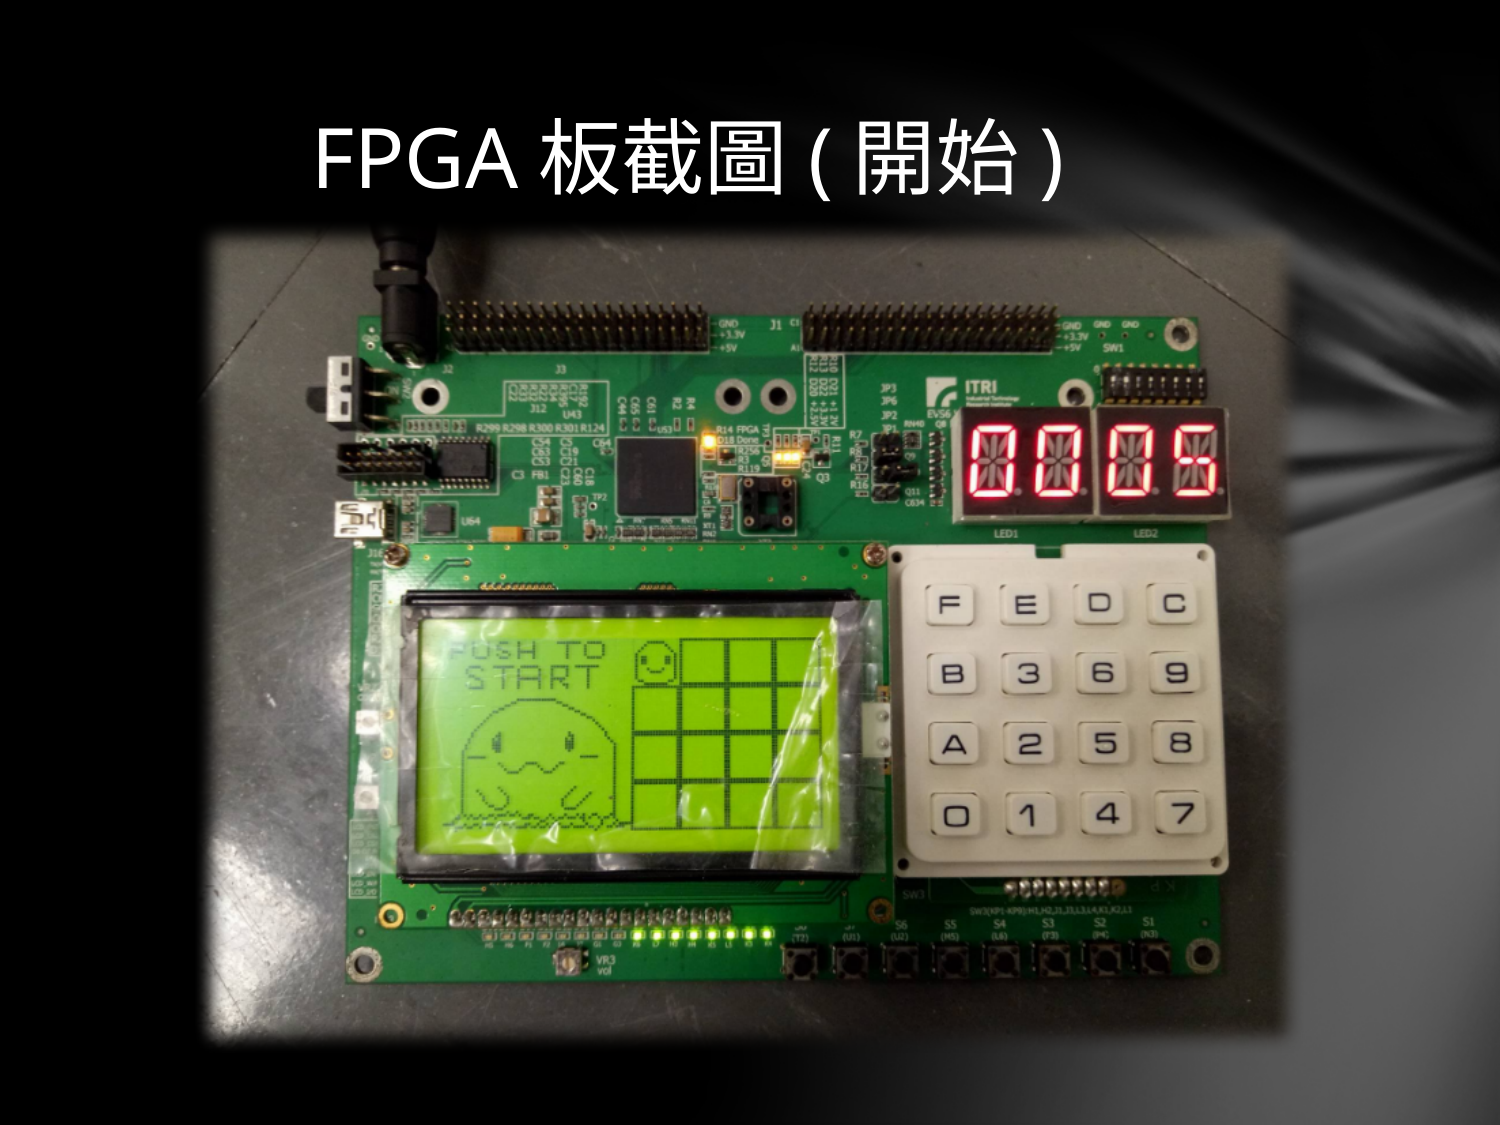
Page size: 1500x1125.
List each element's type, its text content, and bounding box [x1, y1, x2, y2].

title FPGA板截圖(開始) [57, 37, 1318, 213]
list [194, 219, 1305, 1053]
